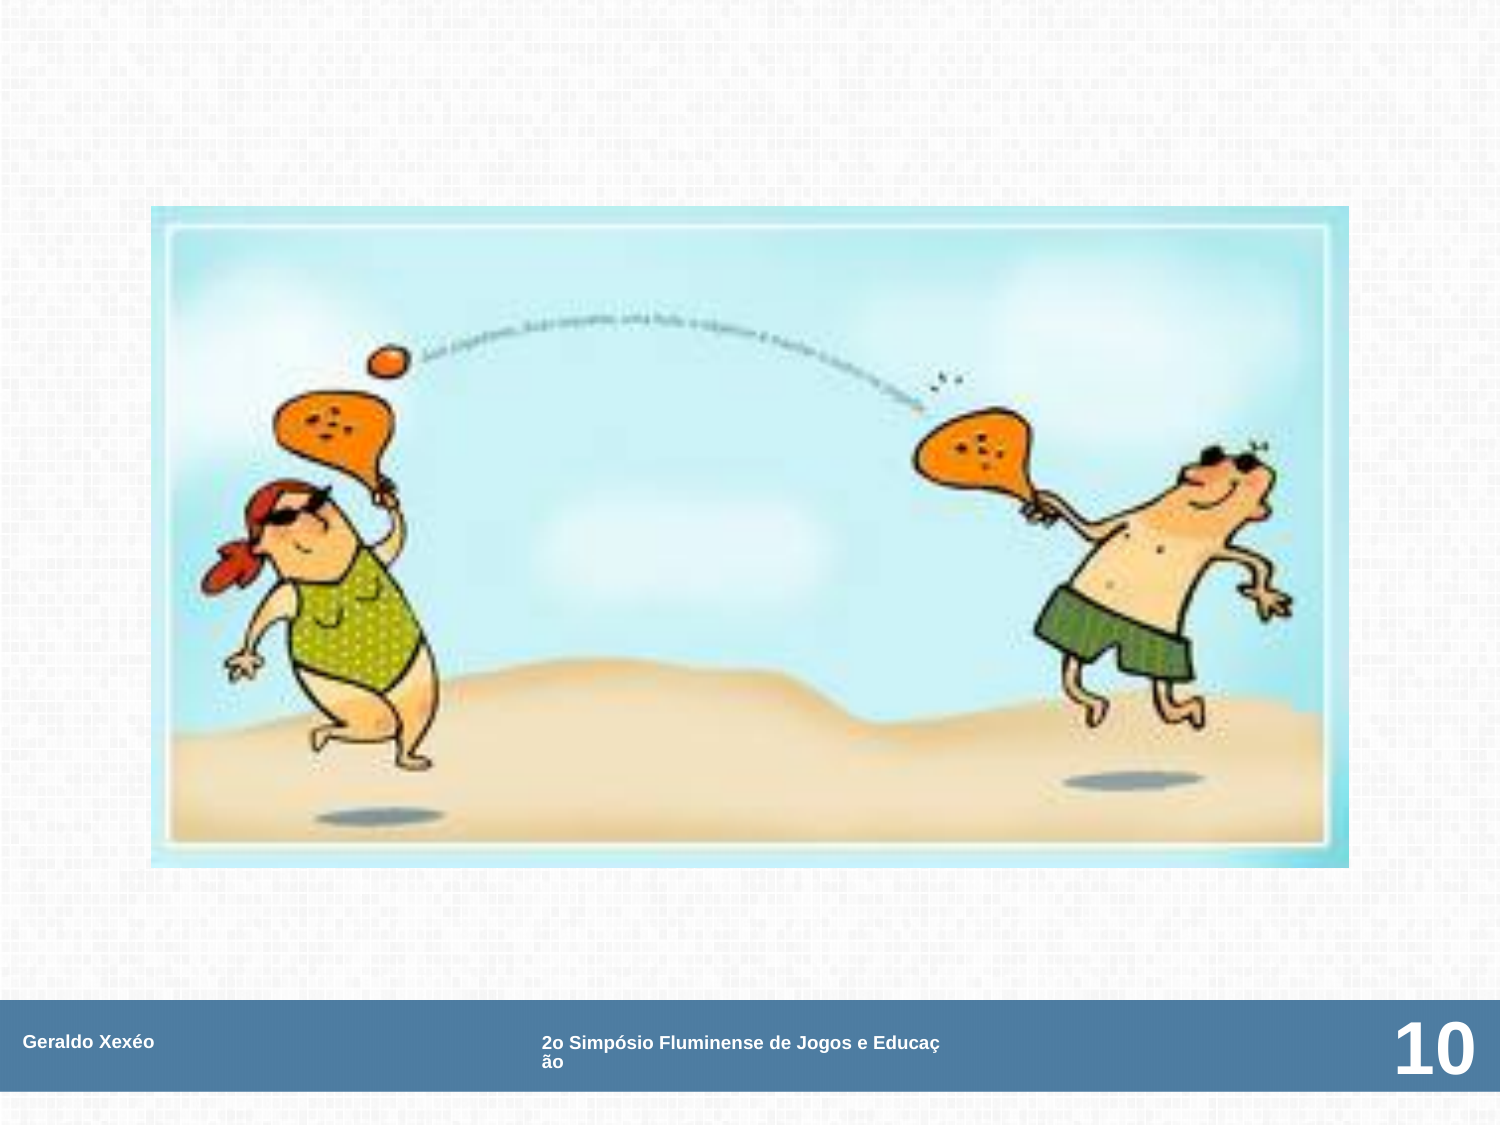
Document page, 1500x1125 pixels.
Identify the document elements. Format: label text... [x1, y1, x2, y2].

footer 2o Simpósio Fluminense de Jogos e Educação [526, 1018, 962, 1066]
slide_number Geraldo Xexéo [7, 1017, 203, 1066]
picture [0, 0, 1500, 1125]
slide_number 10 [1297, 1021, 1492, 1069]
